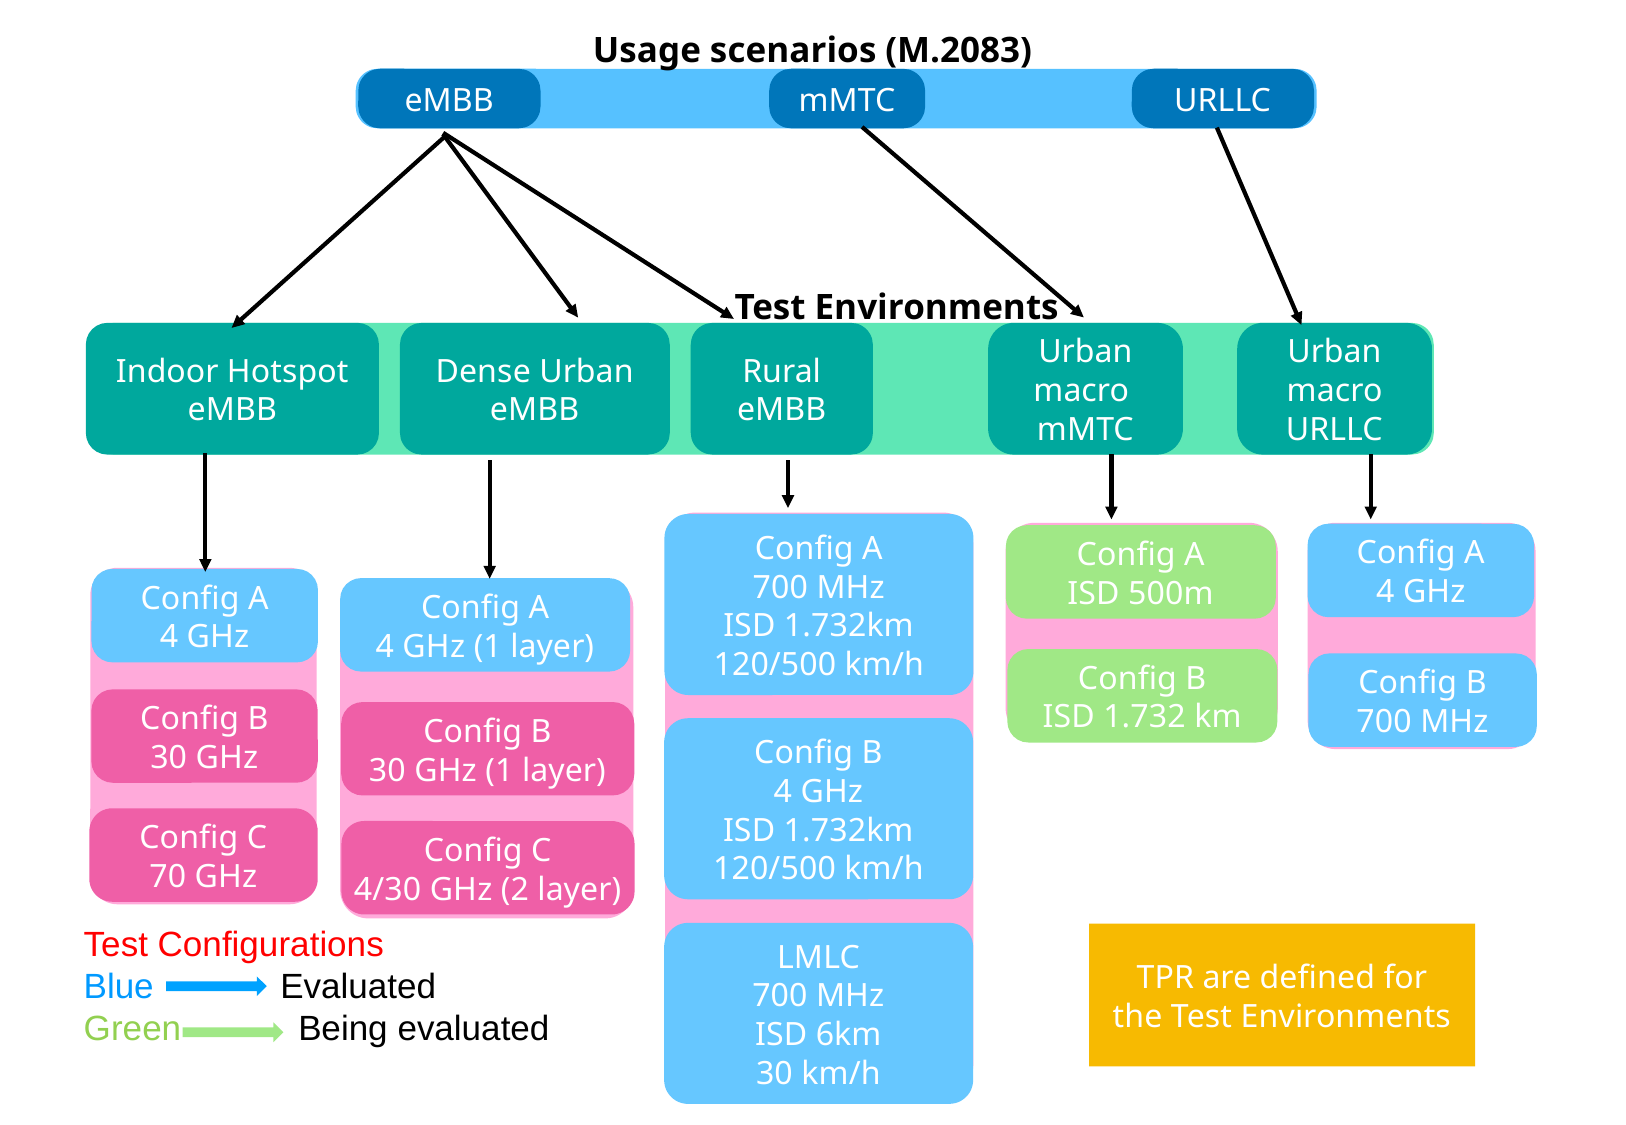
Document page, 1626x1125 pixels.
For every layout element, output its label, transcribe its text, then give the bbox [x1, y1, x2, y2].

text_box [359, 322, 420, 455]
text_box [1307, 545, 1536, 726]
text_box Test Configurations Blue Evaluated Green Being evaluated [77, 915, 556, 1096]
text_box [90, 589, 317, 822]
text_box Test Environments [728, 278, 1065, 333]
text_box [104, 901, 303, 905]
text_box [1005, 541, 1278, 718]
text_box [556, 912, 623, 919]
text_box [1216, 127, 1303, 325]
text_box mMTC [769, 76, 926, 129]
text_box [231, 137, 444, 328]
text_box LMLC 700 MHz ISD 6km 30 km/h [664, 922, 974, 1104]
text_box [665, 878, 974, 945]
text_box [1300, 69, 1317, 128]
text_box [483, 460, 496, 579]
text_box [906, 68, 1151, 129]
text_box [856, 333, 1008, 455]
text_box [442, 134, 579, 318]
text_box Urban macro mMTC [988, 322, 1183, 455]
text_box Config B 700 MHz [1308, 653, 1537, 747]
text_box [182, 1022, 284, 1043]
text_box [1364, 454, 1377, 520]
text_box Rural eMBB [690, 322, 873, 455]
text_box Config A 4 GHz (1 layer) [340, 578, 631, 672]
text_box URLLC [1131, 68, 1315, 129]
text_box Config A ISD 500m [1005, 525, 1276, 619]
text_box [1105, 454, 1118, 520]
text_box Config B 30 GHz [91, 689, 318, 783]
text_box Urban macro URLLC [1237, 322, 1432, 455]
text_box Config A 700 MHz ISD 1.732km 120/500 km/h [664, 513, 974, 696]
text_box Dense Urban eMBB [399, 322, 670, 455]
text_box [1065, 301, 1084, 318]
text_box [443, 132, 728, 319]
text_box [199, 453, 212, 572]
text_box Config C 4/30 GHz (2 layer) [341, 820, 635, 915]
text_box Config B 30 GHz (1 layer) [341, 702, 635, 796]
text_box Usage scenarios (M.2083) [508, 21, 1117, 76]
text_box [1023, 522, 1264, 527]
text_box [781, 460, 795, 508]
text_box [649, 322, 711, 455]
text_box TPR are defined for the Test Environments [1089, 923, 1476, 1067]
text_box Config A 4 GHz [1307, 523, 1535, 618]
text_box eMBB [358, 68, 541, 129]
text_box Config B 4 GHz ISD 1.732km 120/500 km/h [664, 718, 974, 900]
text_box [166, 976, 267, 997]
text_box Config A 4 GHz [91, 568, 318, 663]
text_box Config B ISD 1.732 km [1007, 649, 1278, 743]
text_box Config C 70 GHz [89, 808, 318, 902]
text_box Indoor Hotspot eMBB [85, 322, 379, 455]
text_box [1160, 322, 1259, 455]
text_box [355, 69, 373, 128]
text_box [665, 676, 974, 740]
text_box [1412, 323, 1434, 455]
text_box [340, 594, 634, 915]
text_box [522, 76, 788, 129]
